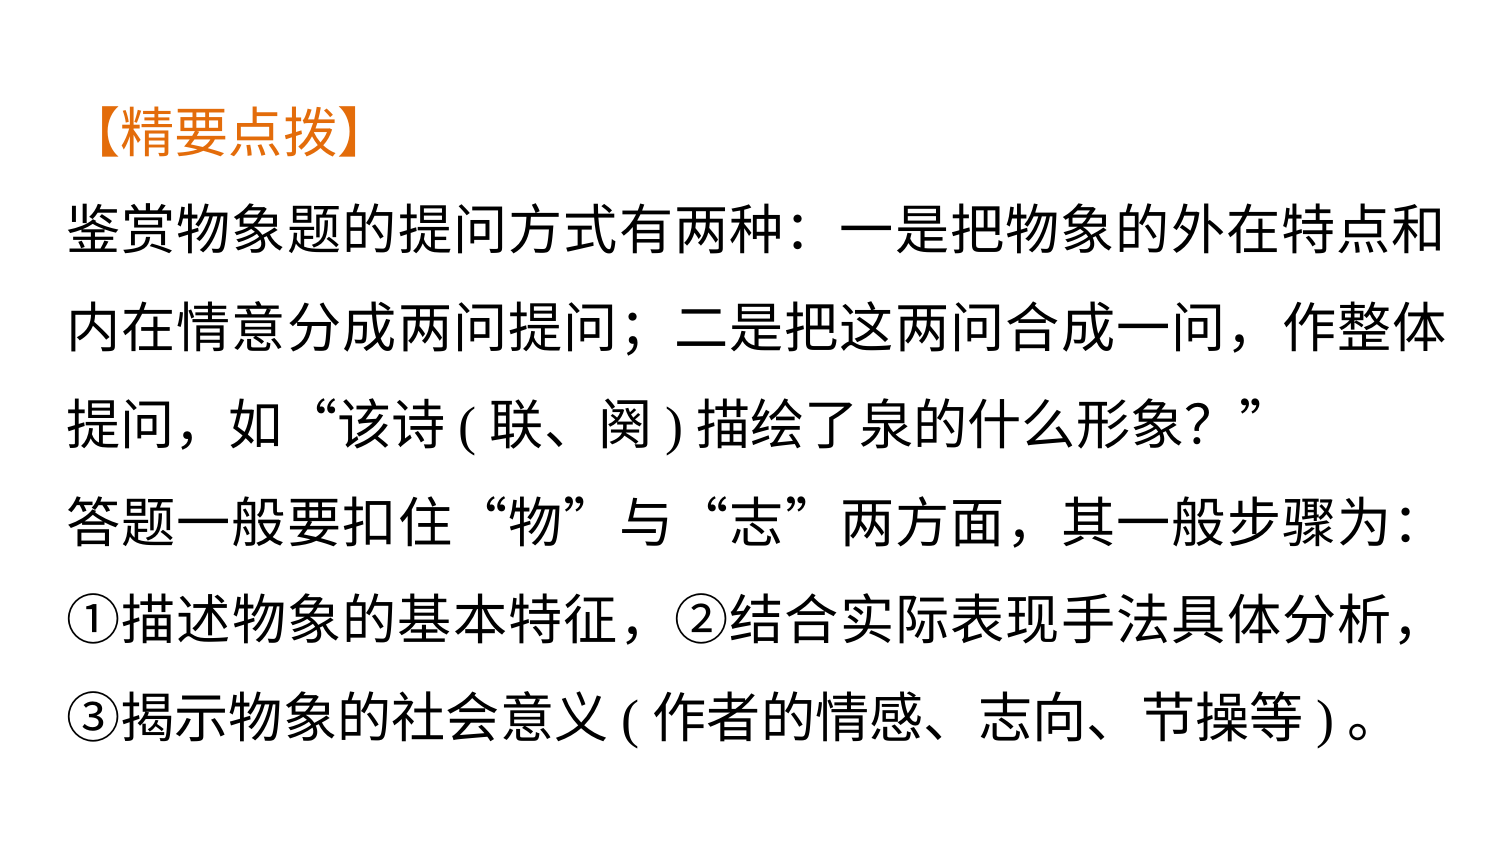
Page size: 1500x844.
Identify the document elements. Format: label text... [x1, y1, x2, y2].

text_box 【精要点拨】 鉴赏物象题的提问方式有两种：一是把物象的外在特点和内在情意分成两问提问；二是把这两问合成一问，作整体提问，如“该诗(联、阕)描绘了泉的什么形象？” 答题一般要扣住“物”与“志”两方面，其一般步骤为：①描述物象的基本特征，②结合实际表现手法具体分析，③揭示物象的社会意义(作者的情感、志向、节操等)。 [51, 51, 1462, 756]
